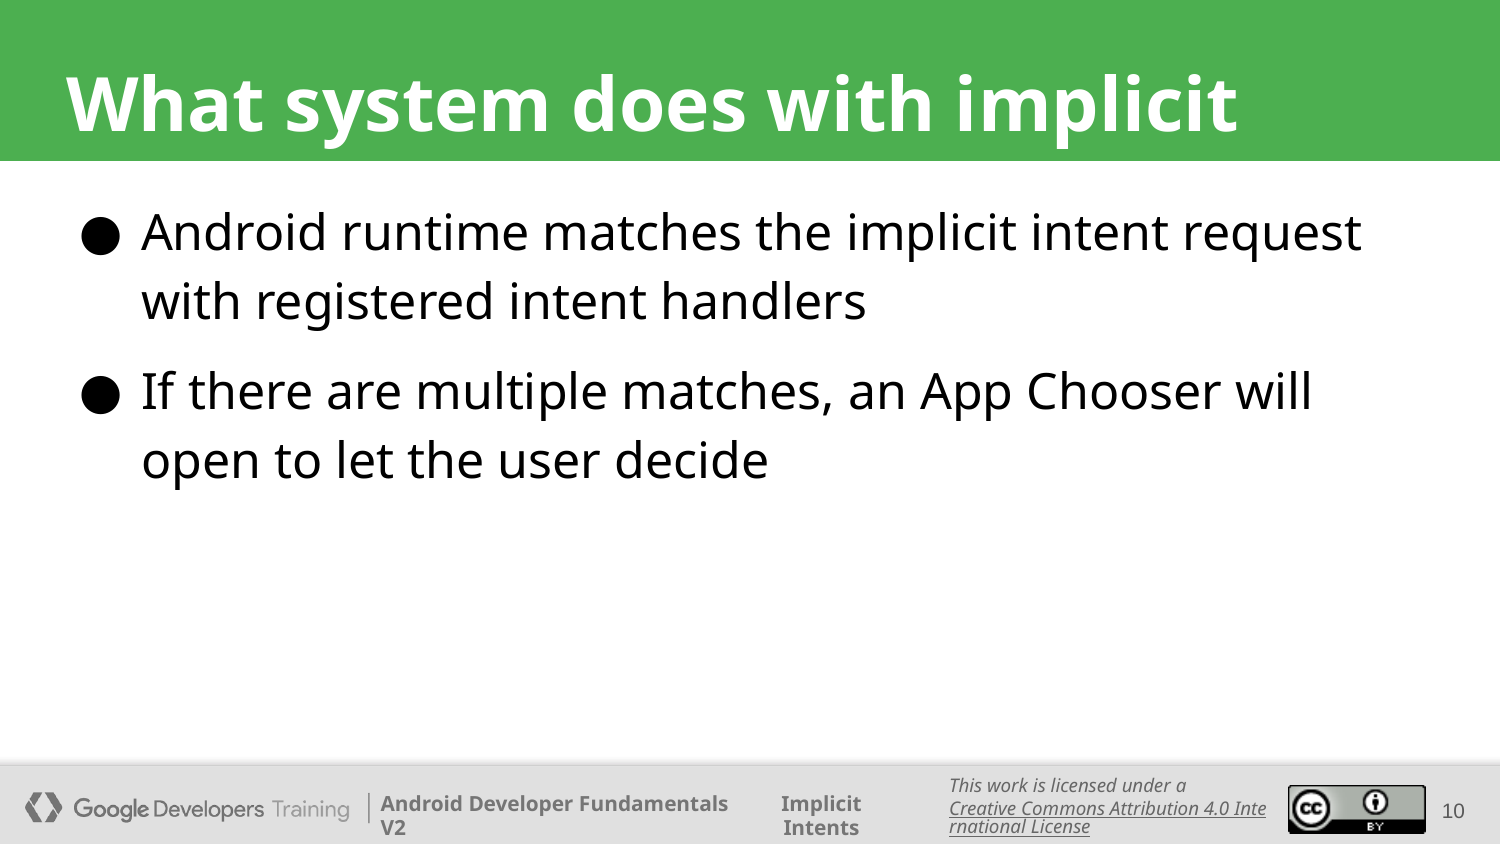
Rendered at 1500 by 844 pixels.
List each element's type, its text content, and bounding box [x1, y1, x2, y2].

picture [0, 161, 1500, 844]
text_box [566, 149, 842, 211]
title What system does with implicit Intent [51, 28, 1449, 122]
list Android runtime matches the implicit intent request with registered intent handlers If there are multiple matches, an App Chooser will open to let the user decide [51, 176, 1449, 737]
slide_number 10 [1389, 777, 1480, 842]
